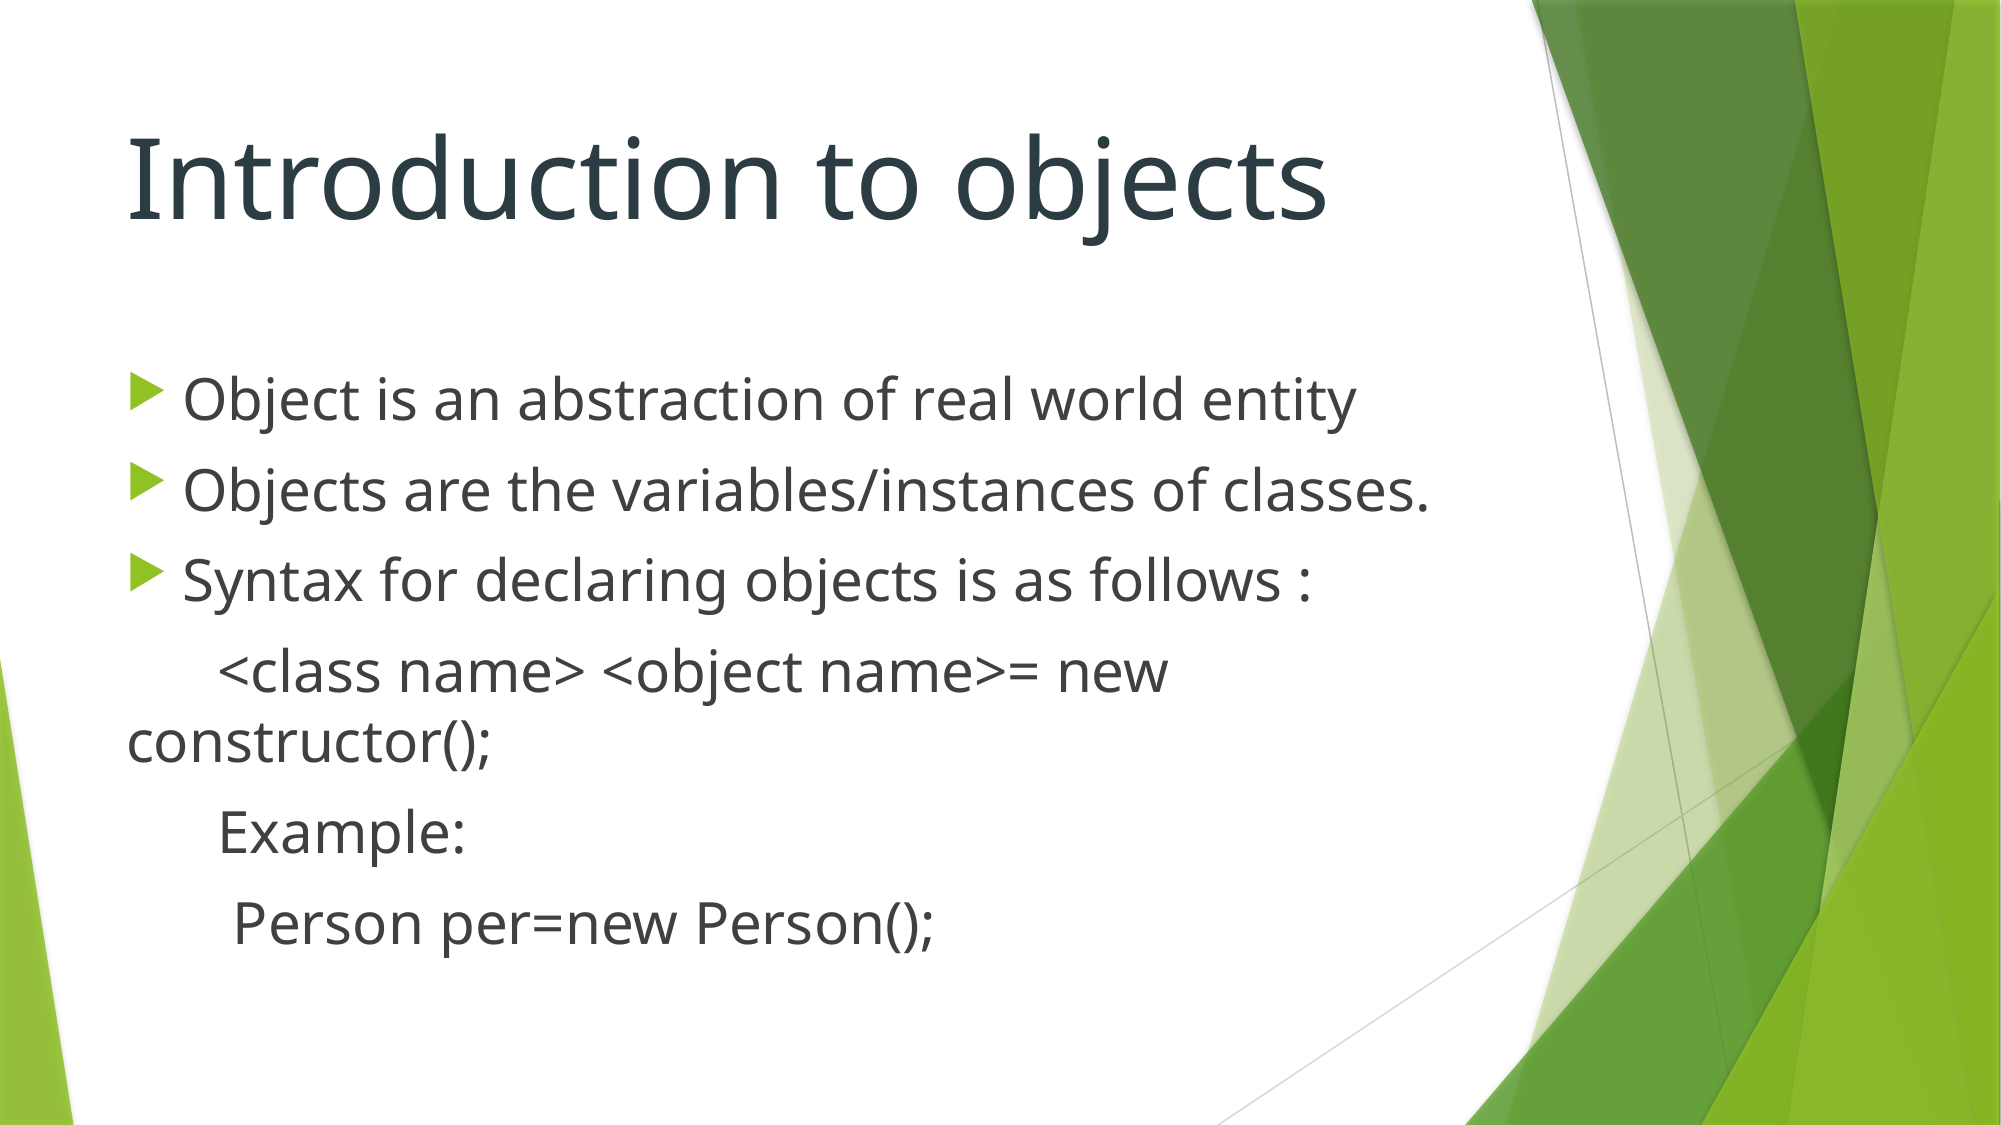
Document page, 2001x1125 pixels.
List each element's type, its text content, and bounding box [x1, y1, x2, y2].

title Introduction to objects [111, 99, 1522, 317]
list Object is an abstraction of real world entity Objects are the variables/instances of classes. Syntax for declaring objects is as follows : <class name> <object name>= new constructor(); Example: Person per=new Person(); [111, 354, 1522, 992]
